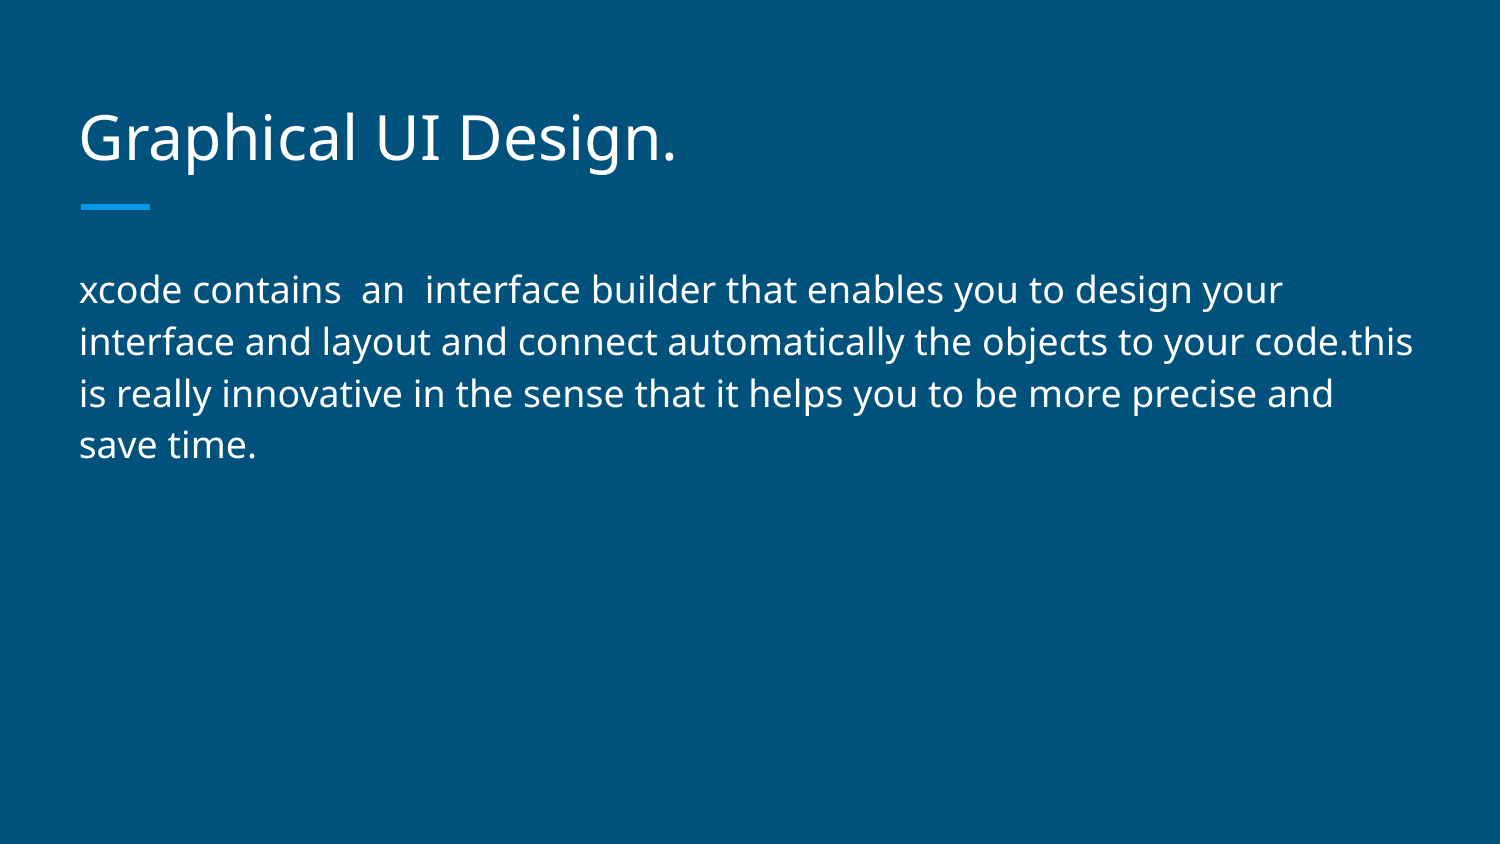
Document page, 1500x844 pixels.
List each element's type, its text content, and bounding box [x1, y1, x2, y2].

title Graphical UI Design. [63, 75, 1437, 188]
list xcode contains an interface builder that enables you to design your interface and layout and connect automatically the objects to your code.this is really innovative in the sense that it helps you to be more precise and save time. [63, 244, 1437, 750]
